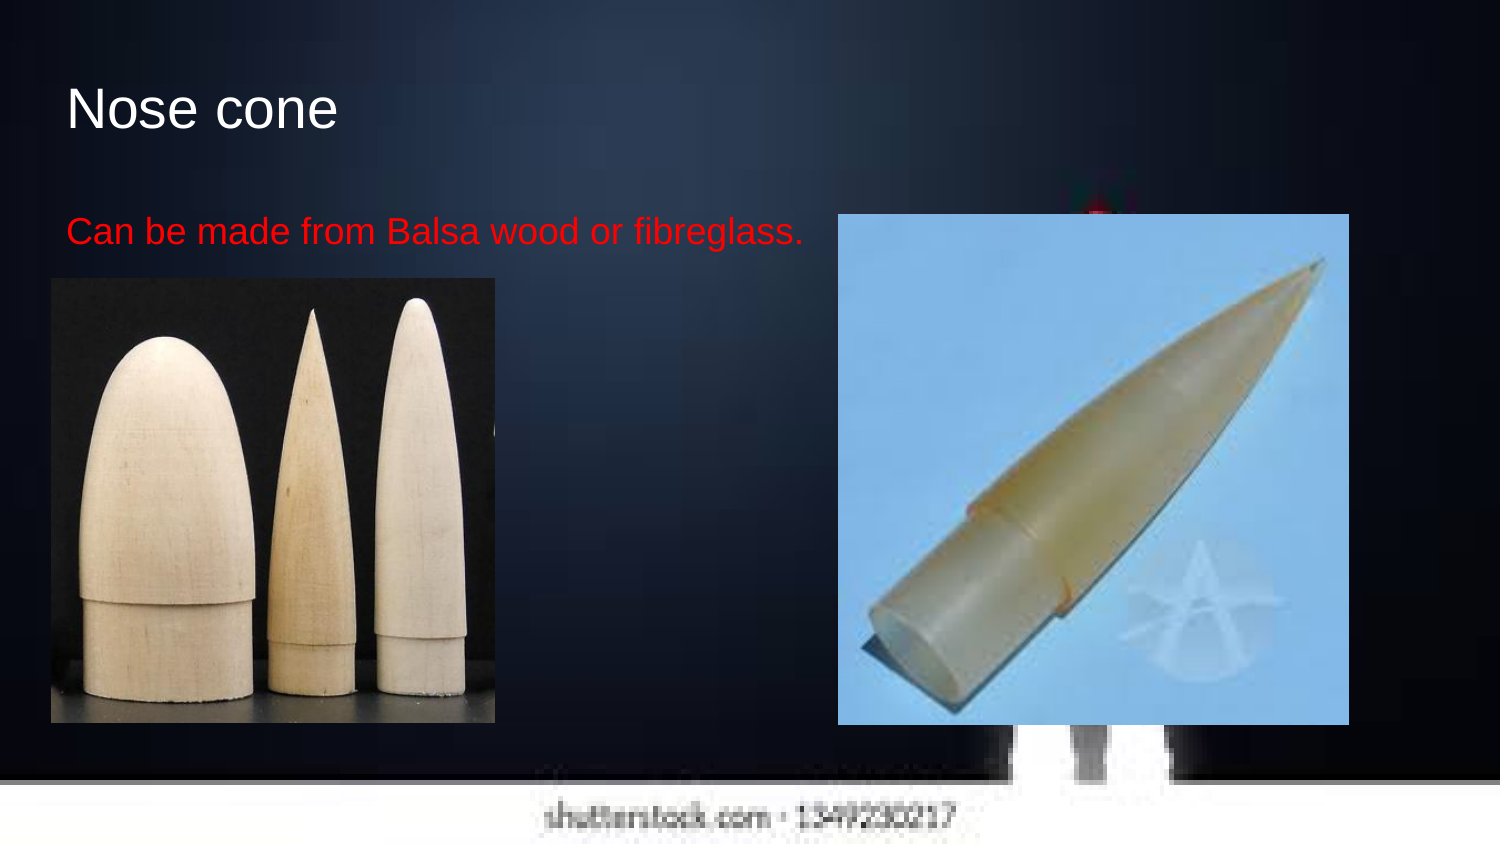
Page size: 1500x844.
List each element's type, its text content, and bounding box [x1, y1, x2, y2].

list Can be made from Balsa wood or fibreglass. [51, 189, 1449, 750]
title Nose cone [51, 62, 1449, 157]
picture [0, 0, 1500, 844]
